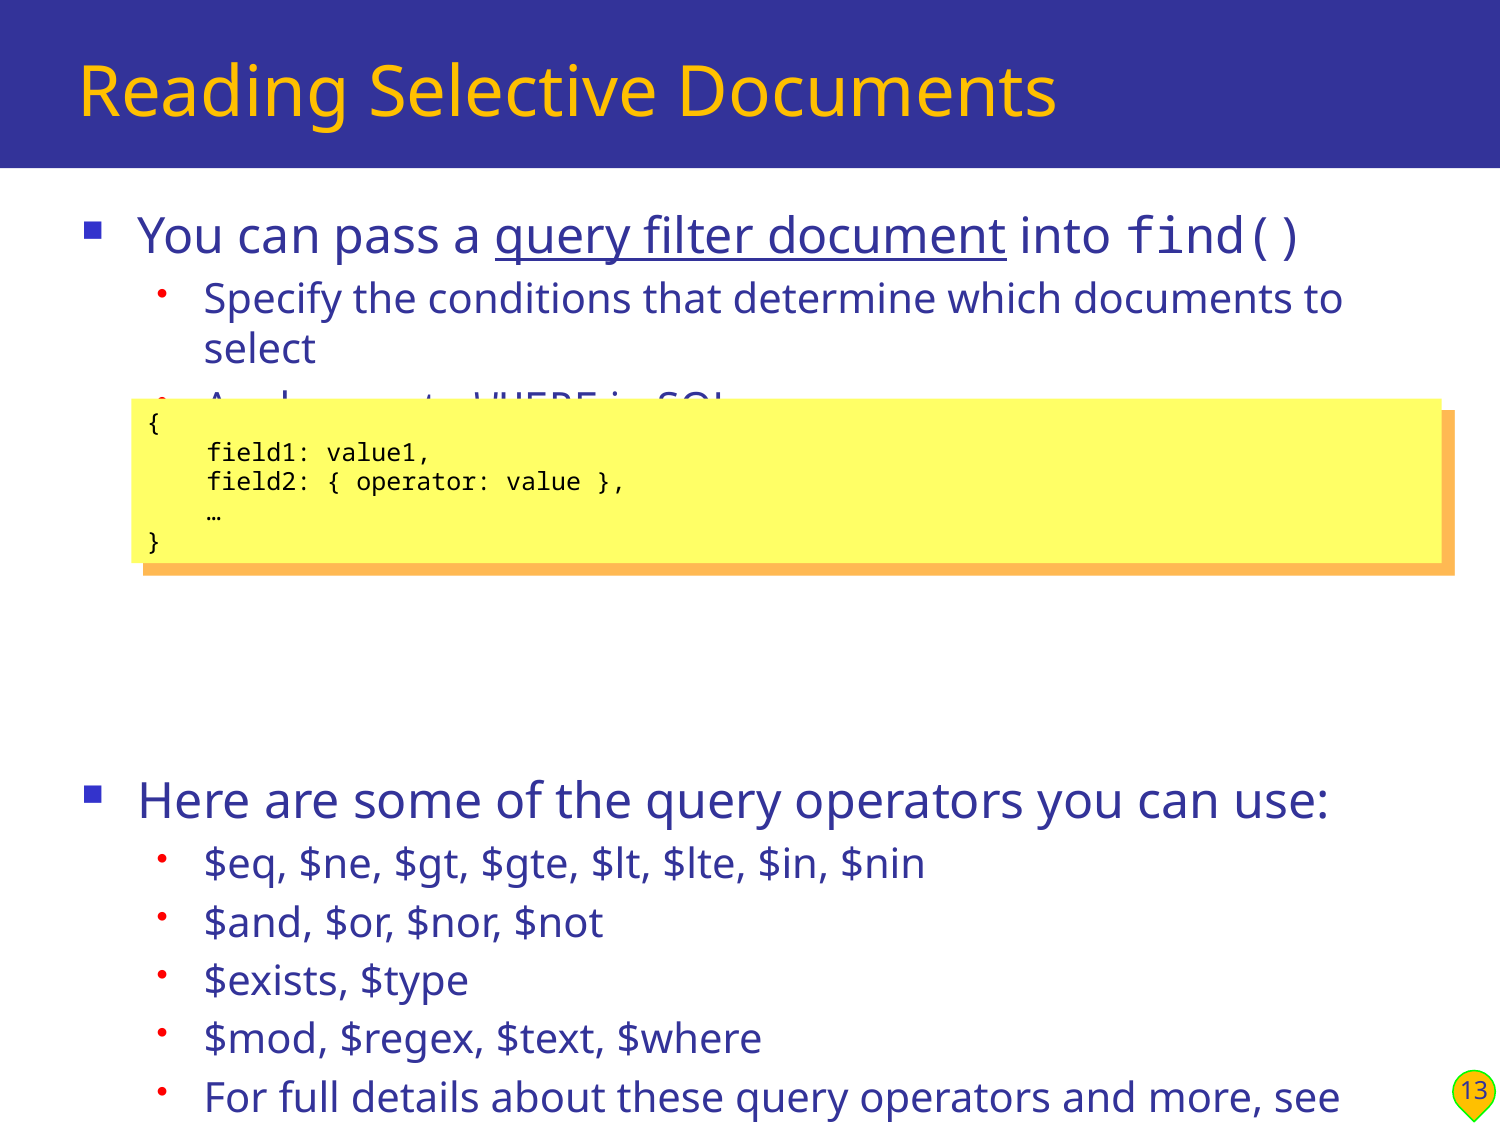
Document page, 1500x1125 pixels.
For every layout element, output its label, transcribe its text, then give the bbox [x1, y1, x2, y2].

footer 13 [1431, 1040, 1500, 1117]
title Reading Selective Documents [61, 24, 1465, 139]
list You can pass a query filter document into find() Specify the conditions that determine which documents to select Analogous to WHERE in SQL Here are some of the query operators you can use: $eq, $ne, $gt, $gte, $lt, $lte, $in, $nin $and, $or, $nor, $not $exists, $type $mod, $regex, $text, $where For full details about these query operators and more, see https://docs.mongodb.com/manual/reference/operator/query/ [66, 196, 1460, 1007]
text_box { field1: value1, field2: { operator: value }, … } [131, 398, 1442, 564]
